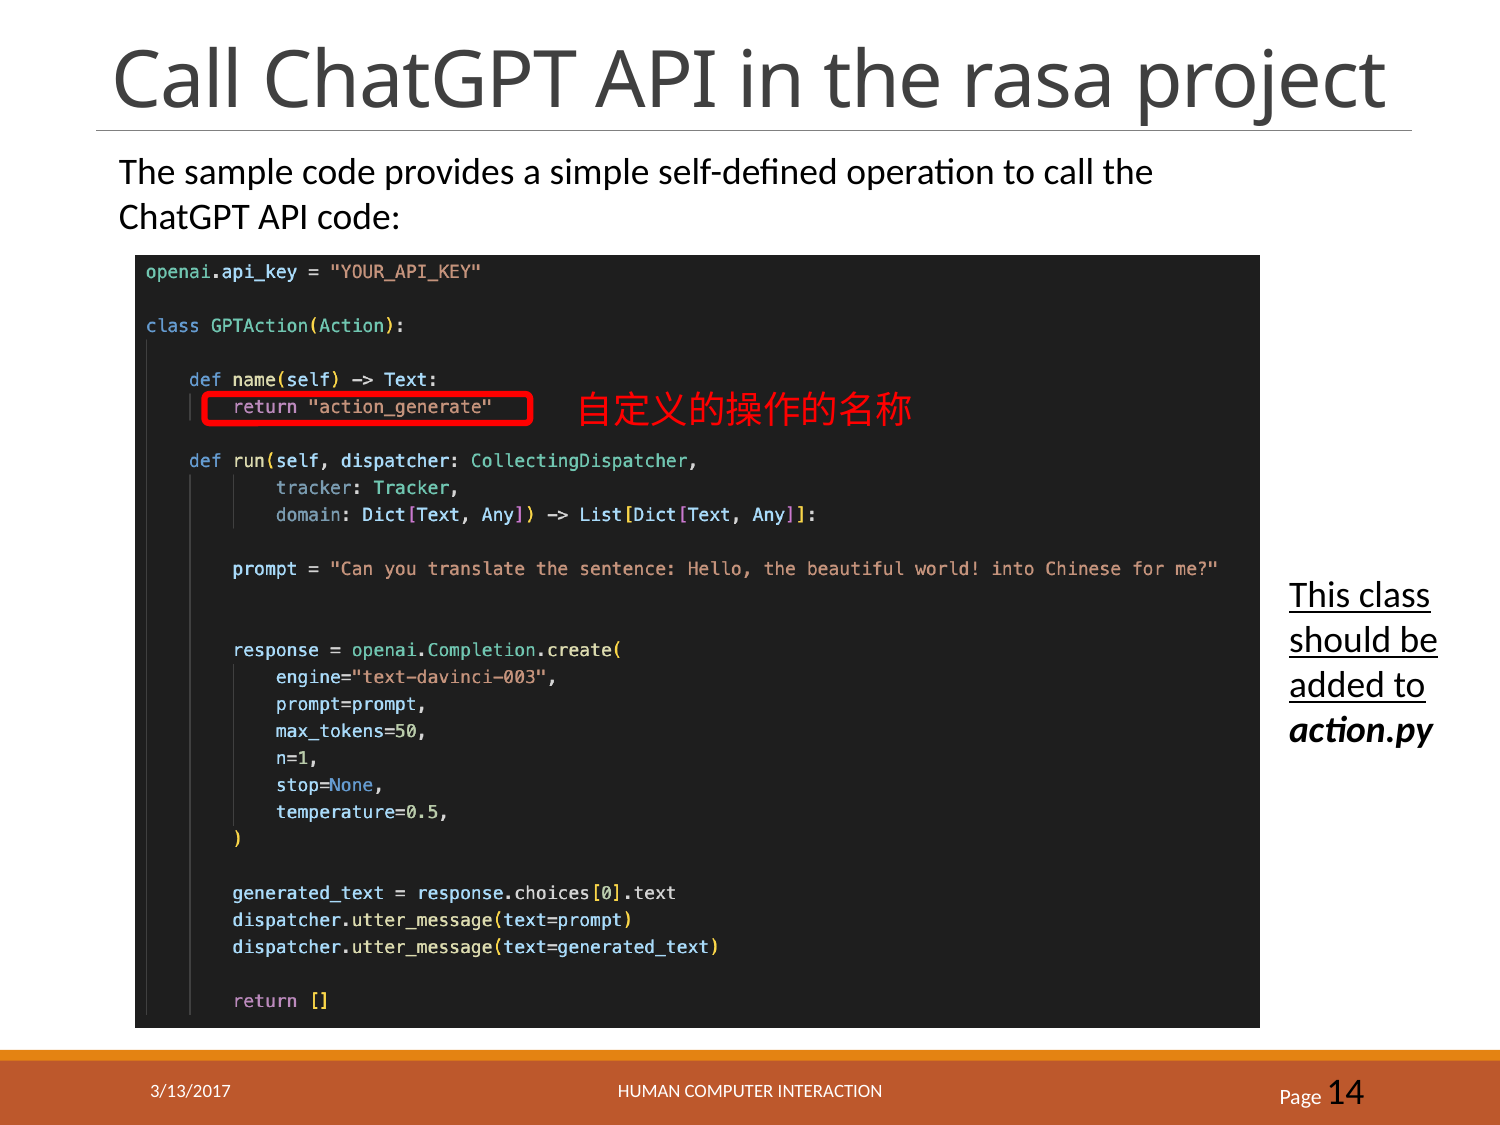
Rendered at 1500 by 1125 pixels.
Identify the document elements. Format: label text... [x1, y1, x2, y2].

title Call ChatGPT API in the rasa project [96, 19, 1413, 131]
slide_number Page [1218, 1059, 1380, 1120]
picture [134, 254, 1261, 1029]
text_box This class should be added to action.py [1274, 563, 1456, 758]
footer HUMAN COMPUTER INTERACTION [453, 1059, 1047, 1120]
text_box The sample code provides a simple self-defined operation to call the ChatGPT API code: [104, 139, 1299, 245]
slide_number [135, 1059, 440, 1120]
